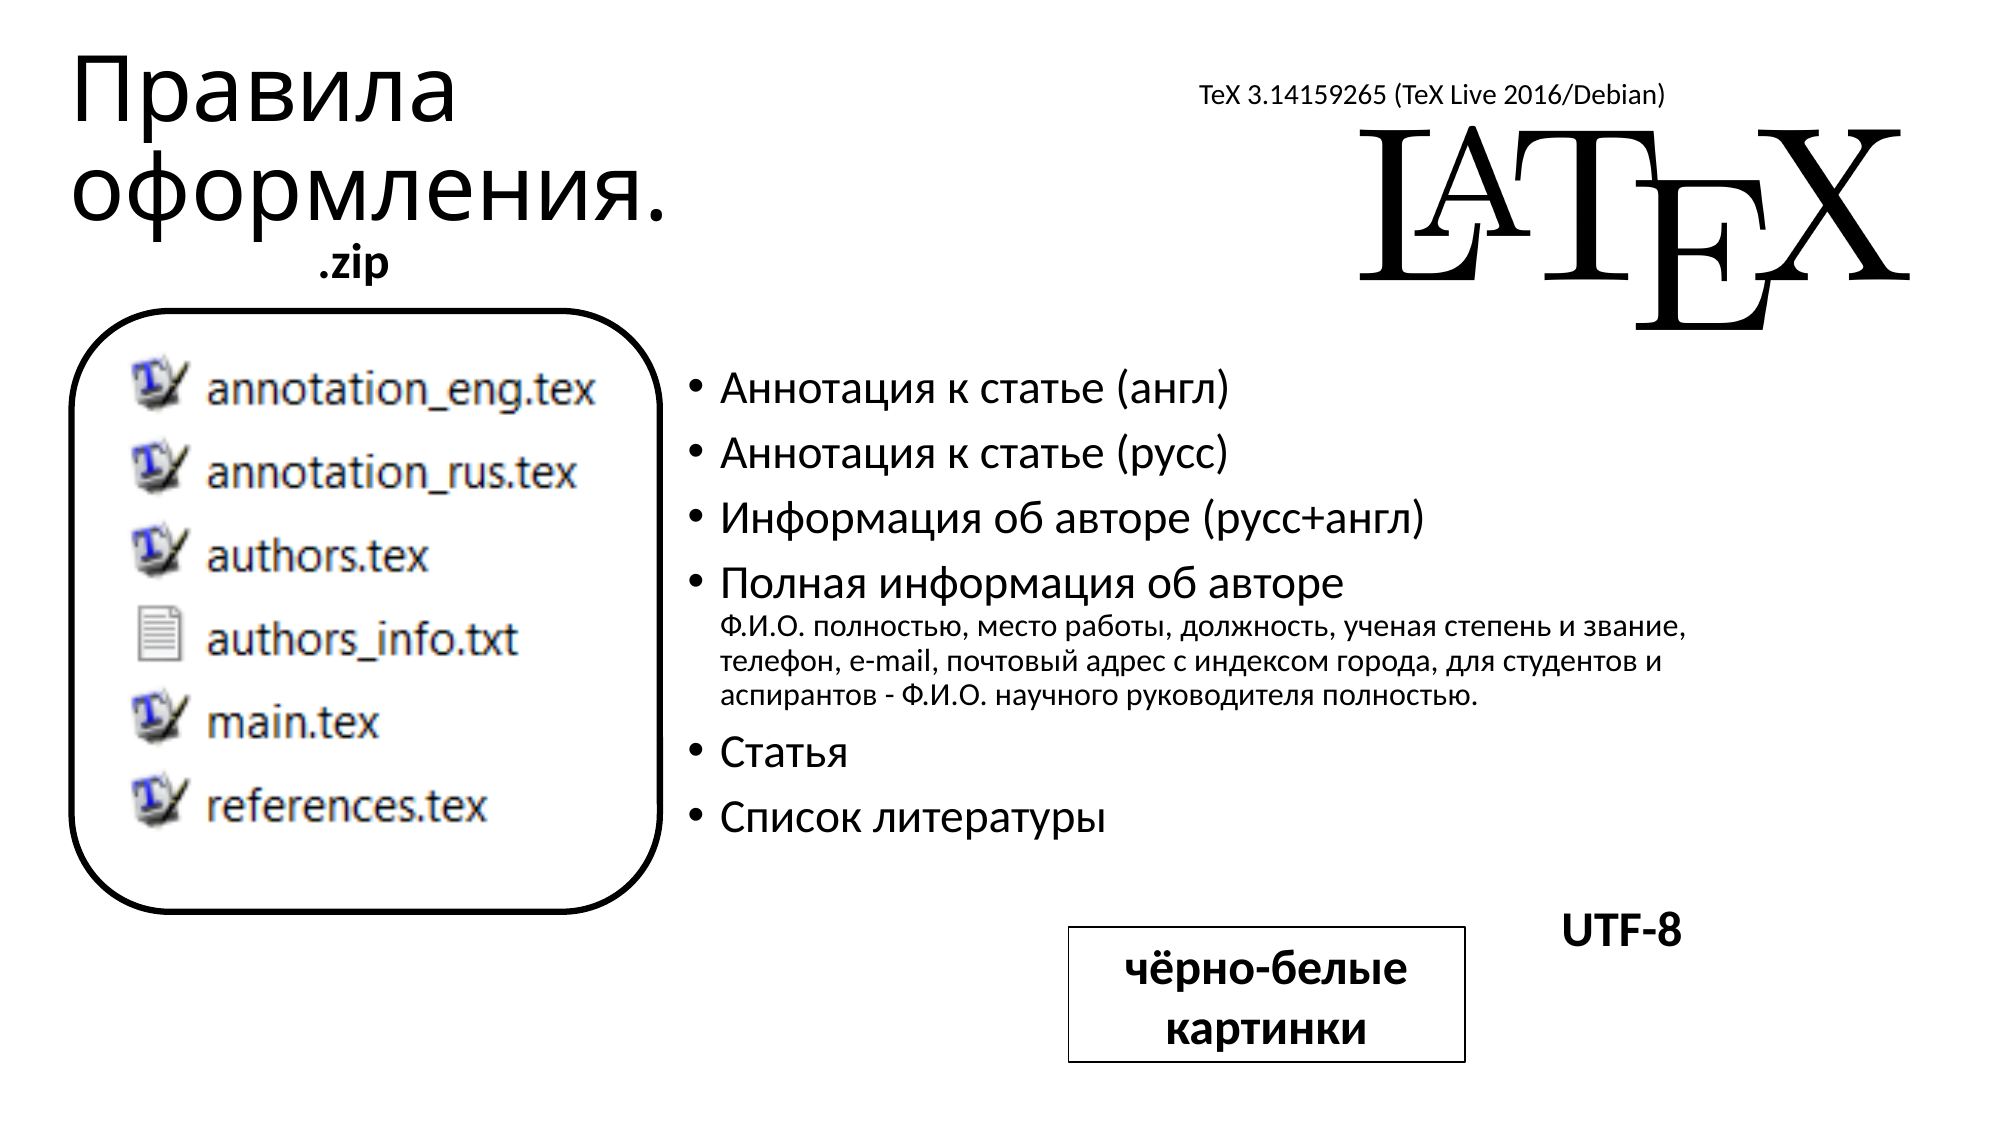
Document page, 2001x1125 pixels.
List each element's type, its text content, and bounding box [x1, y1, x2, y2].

text_box [617, 326, 661, 897]
picture [71, 319, 617, 912]
text_box UTF-8 [1546, 889, 1722, 965]
list Аннотация к статье (англ) Аннотация к статье (русс) Информация об авторе (русс+англ) Полная информация об авторе Ф.И.О. полностью, место работы, должность, ученая степень и звание, телефон, e-mail, почтовый адрес с индексом города, для студентов и аспирантов - Ф.И.О. научного руководителя полностью. Статья Список литературы [672, 355, 1833, 900]
picture [1339, 106, 1929, 352]
title Правила оформления. [54, 32, 966, 251]
text_box чёрно-белые картинки [1068, 927, 1465, 1062]
text_box [128, 309, 604, 319]
text_box .zip [302, 220, 479, 296]
text_box TeX 3.14159265 (TeX Live 2016/Debian) [1184, 68, 1833, 119]
